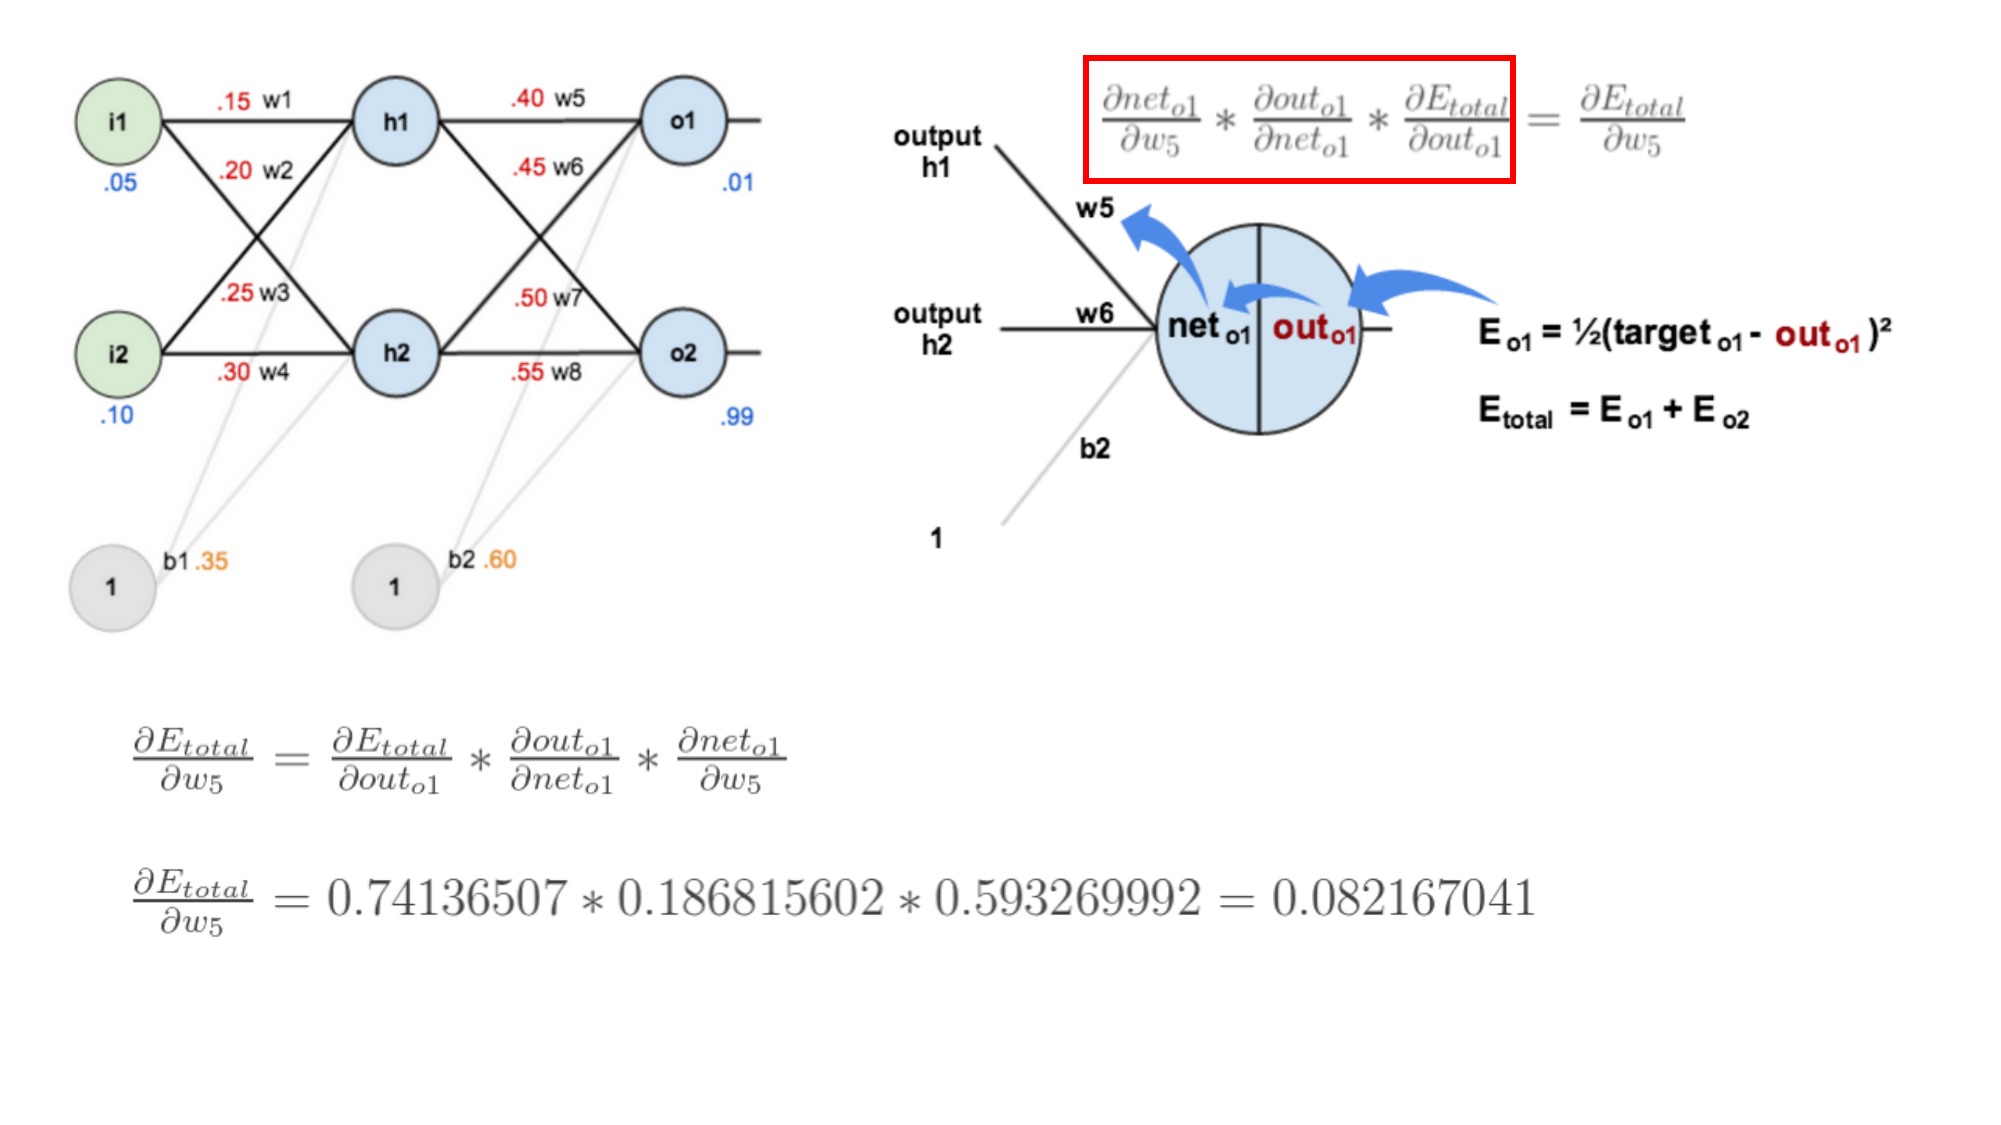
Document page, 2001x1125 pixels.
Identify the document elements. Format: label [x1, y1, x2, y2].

picture [42, 44, 782, 662]
picture [836, 29, 1978, 586]
picture [124, 689, 1760, 959]
